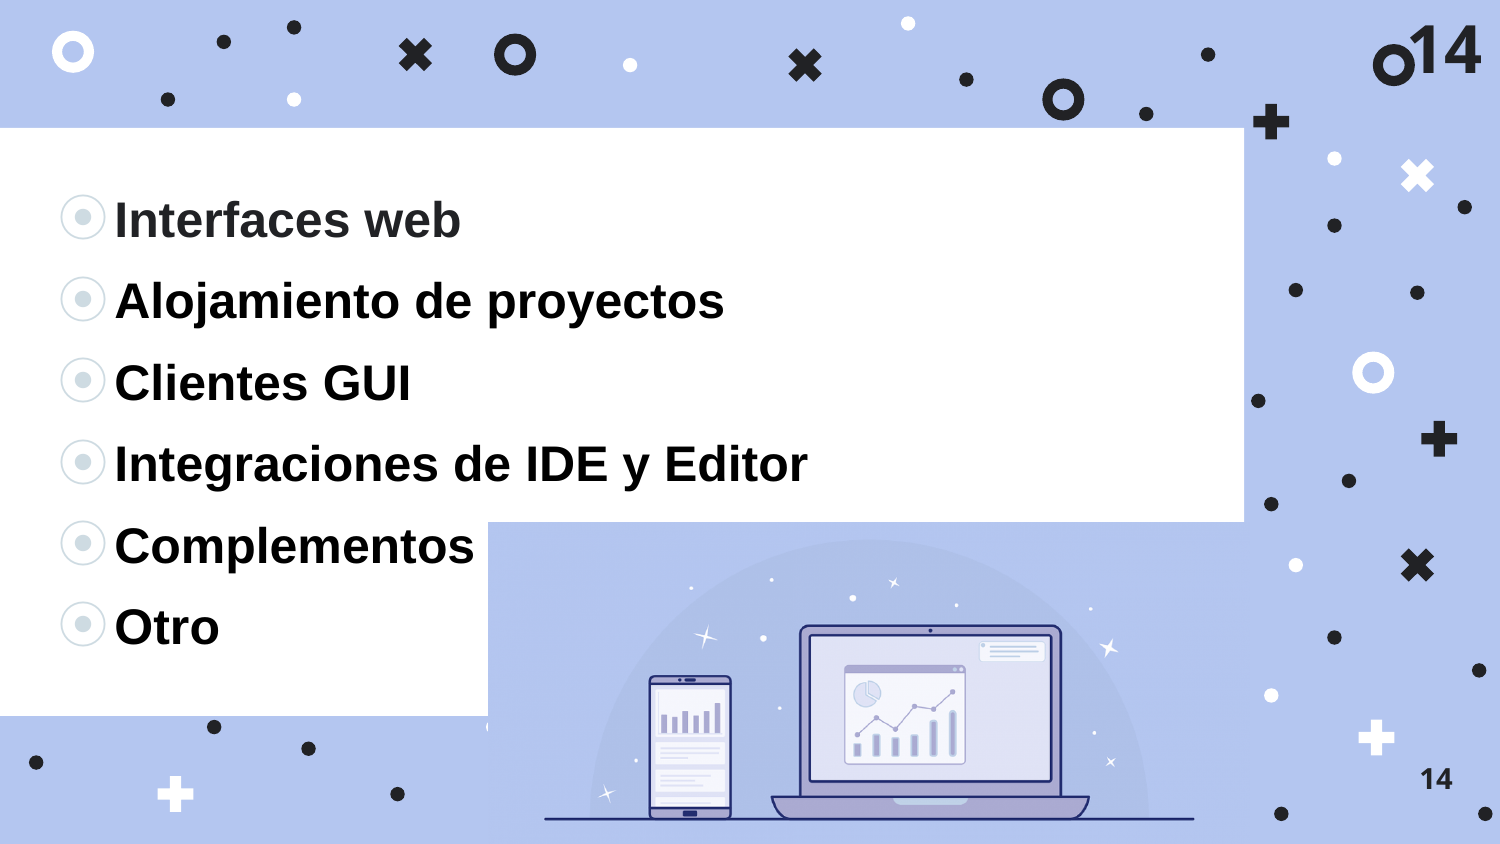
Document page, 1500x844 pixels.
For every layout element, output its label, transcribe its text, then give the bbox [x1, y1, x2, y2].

picture [488, 522, 1250, 844]
text_box 14 [1391, 0, 1500, 95]
slide_number 14 [1372, 715, 1500, 844]
list Interfaces web Alojamiento de proyectos Clientes GUI Integraciones de IDE y Editor Complementos Otro [39, 178, 1103, 692]
